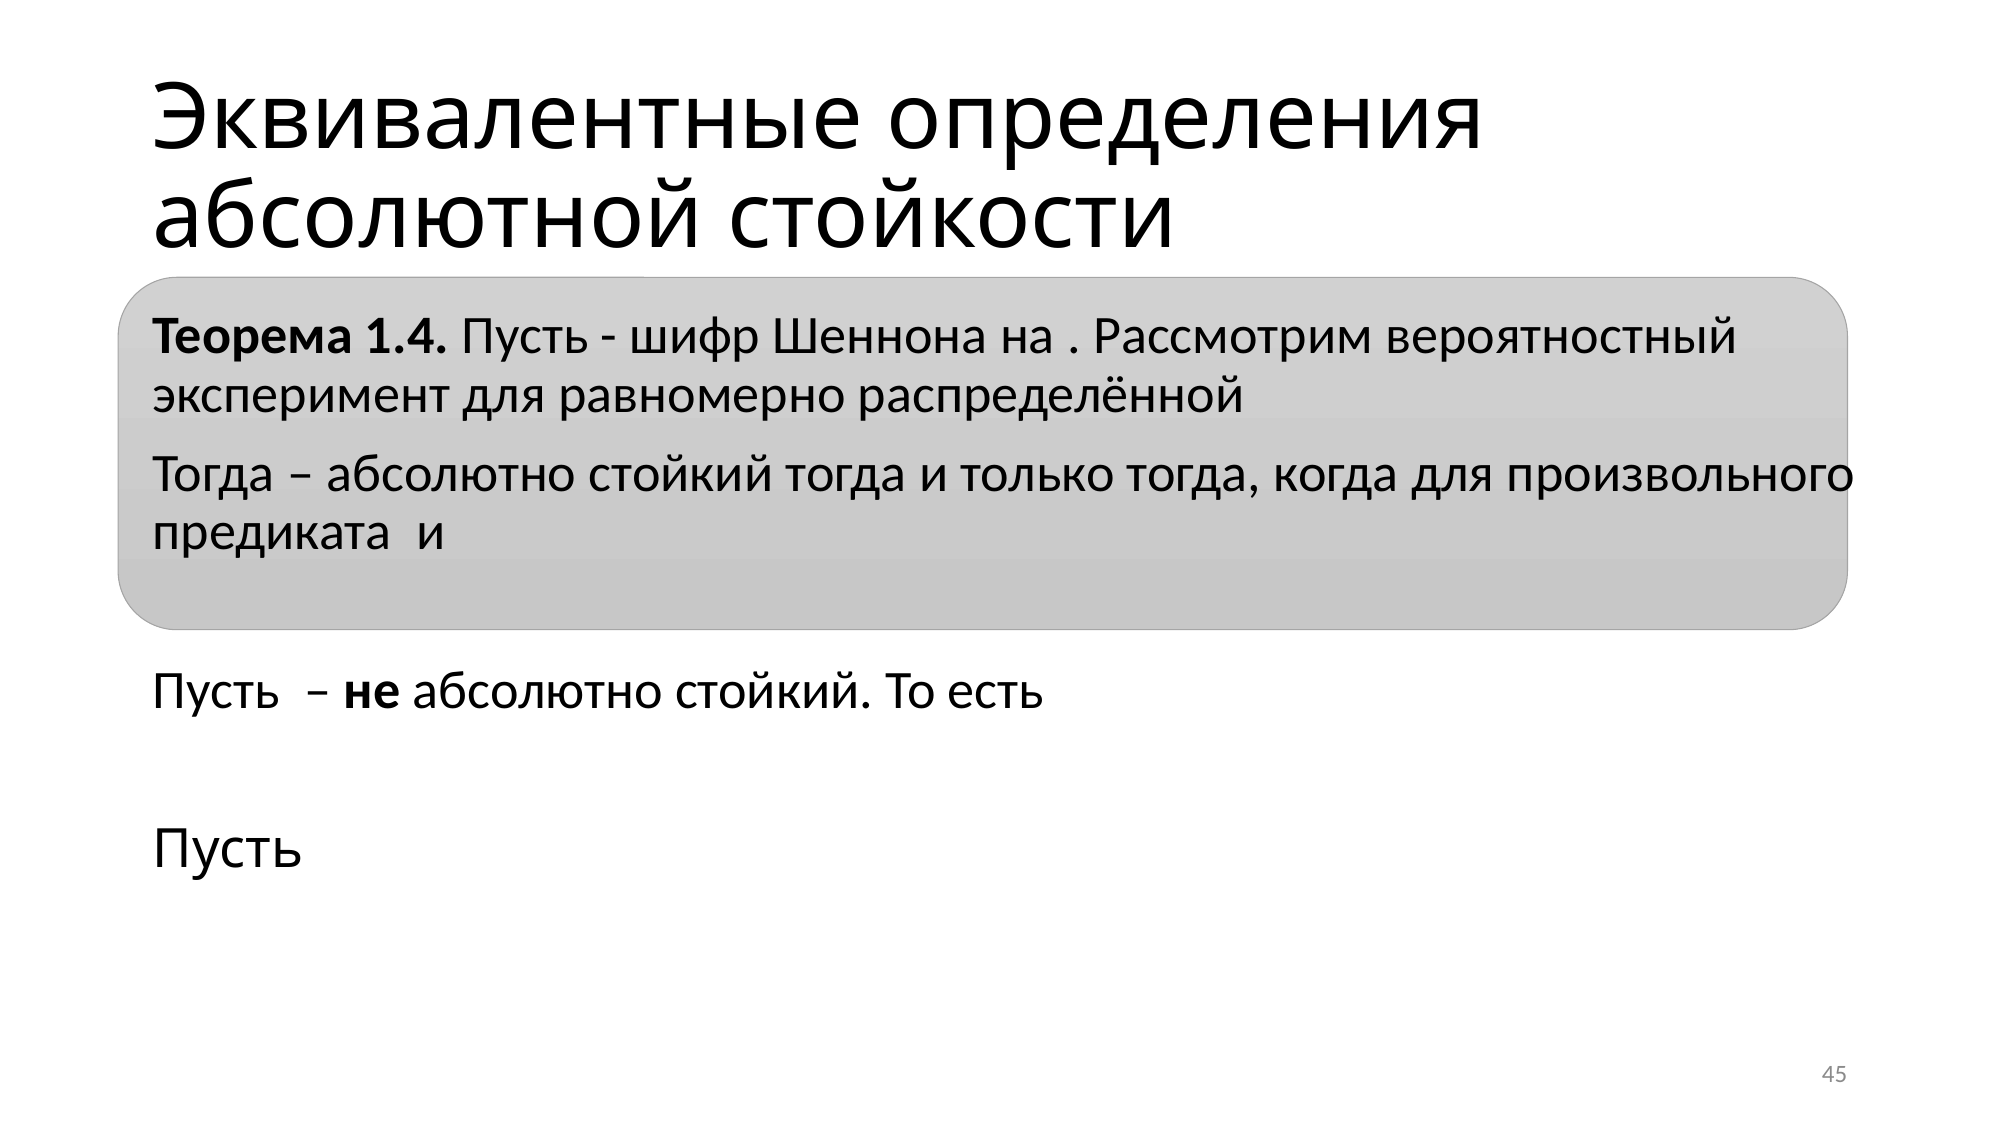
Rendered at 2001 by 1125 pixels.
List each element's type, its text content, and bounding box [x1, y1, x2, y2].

slide_number 45 [1412, 1042, 1863, 1103]
text_box [117, 278, 1849, 631]
title Эквивалентные определения абсолютной стойкости [137, 59, 1863, 278]
